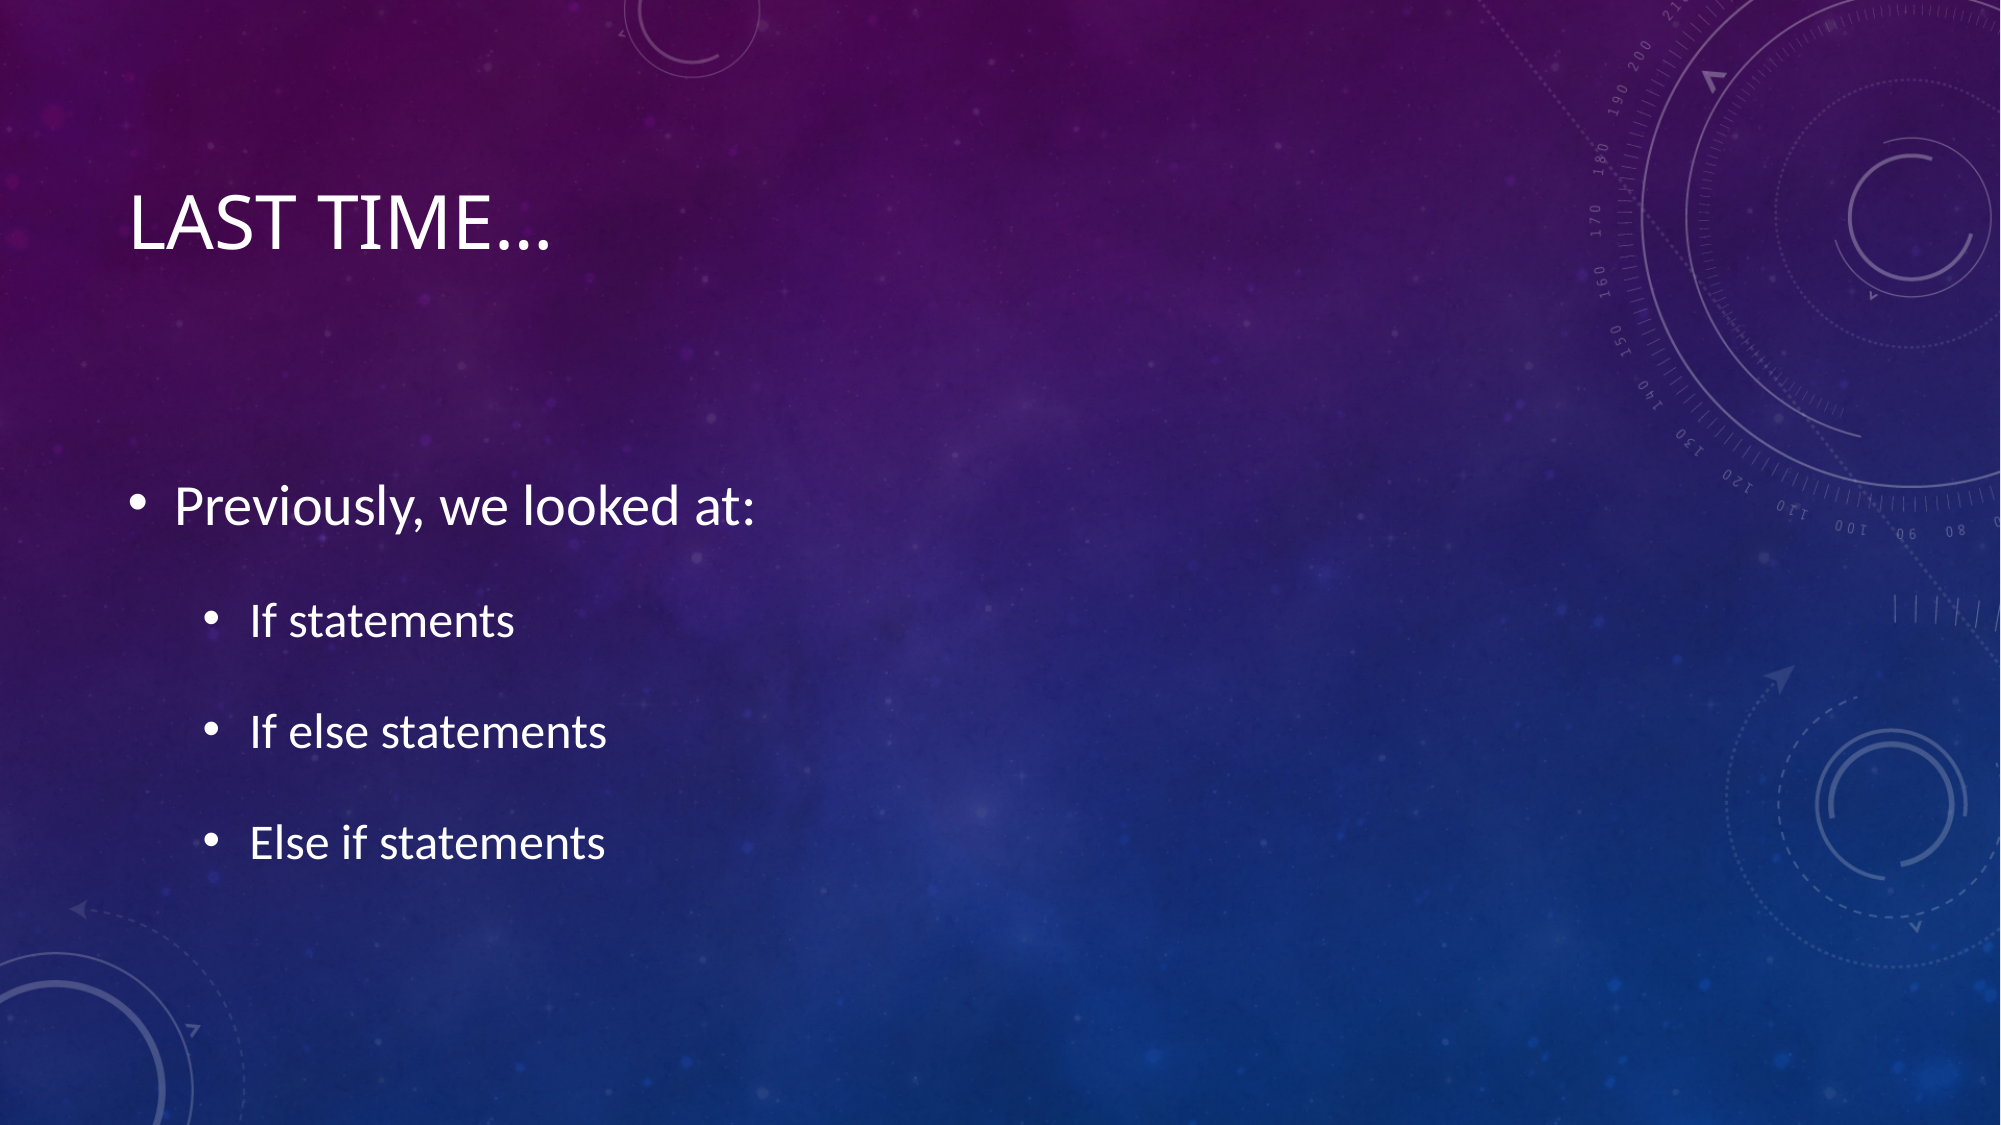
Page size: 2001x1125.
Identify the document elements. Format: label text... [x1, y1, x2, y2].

title Last time… [112, 99, 1775, 339]
picture [0, 0, 2001, 1125]
list Previously, we looked at: If statements If else statements Else if statements [112, 351, 1775, 950]
